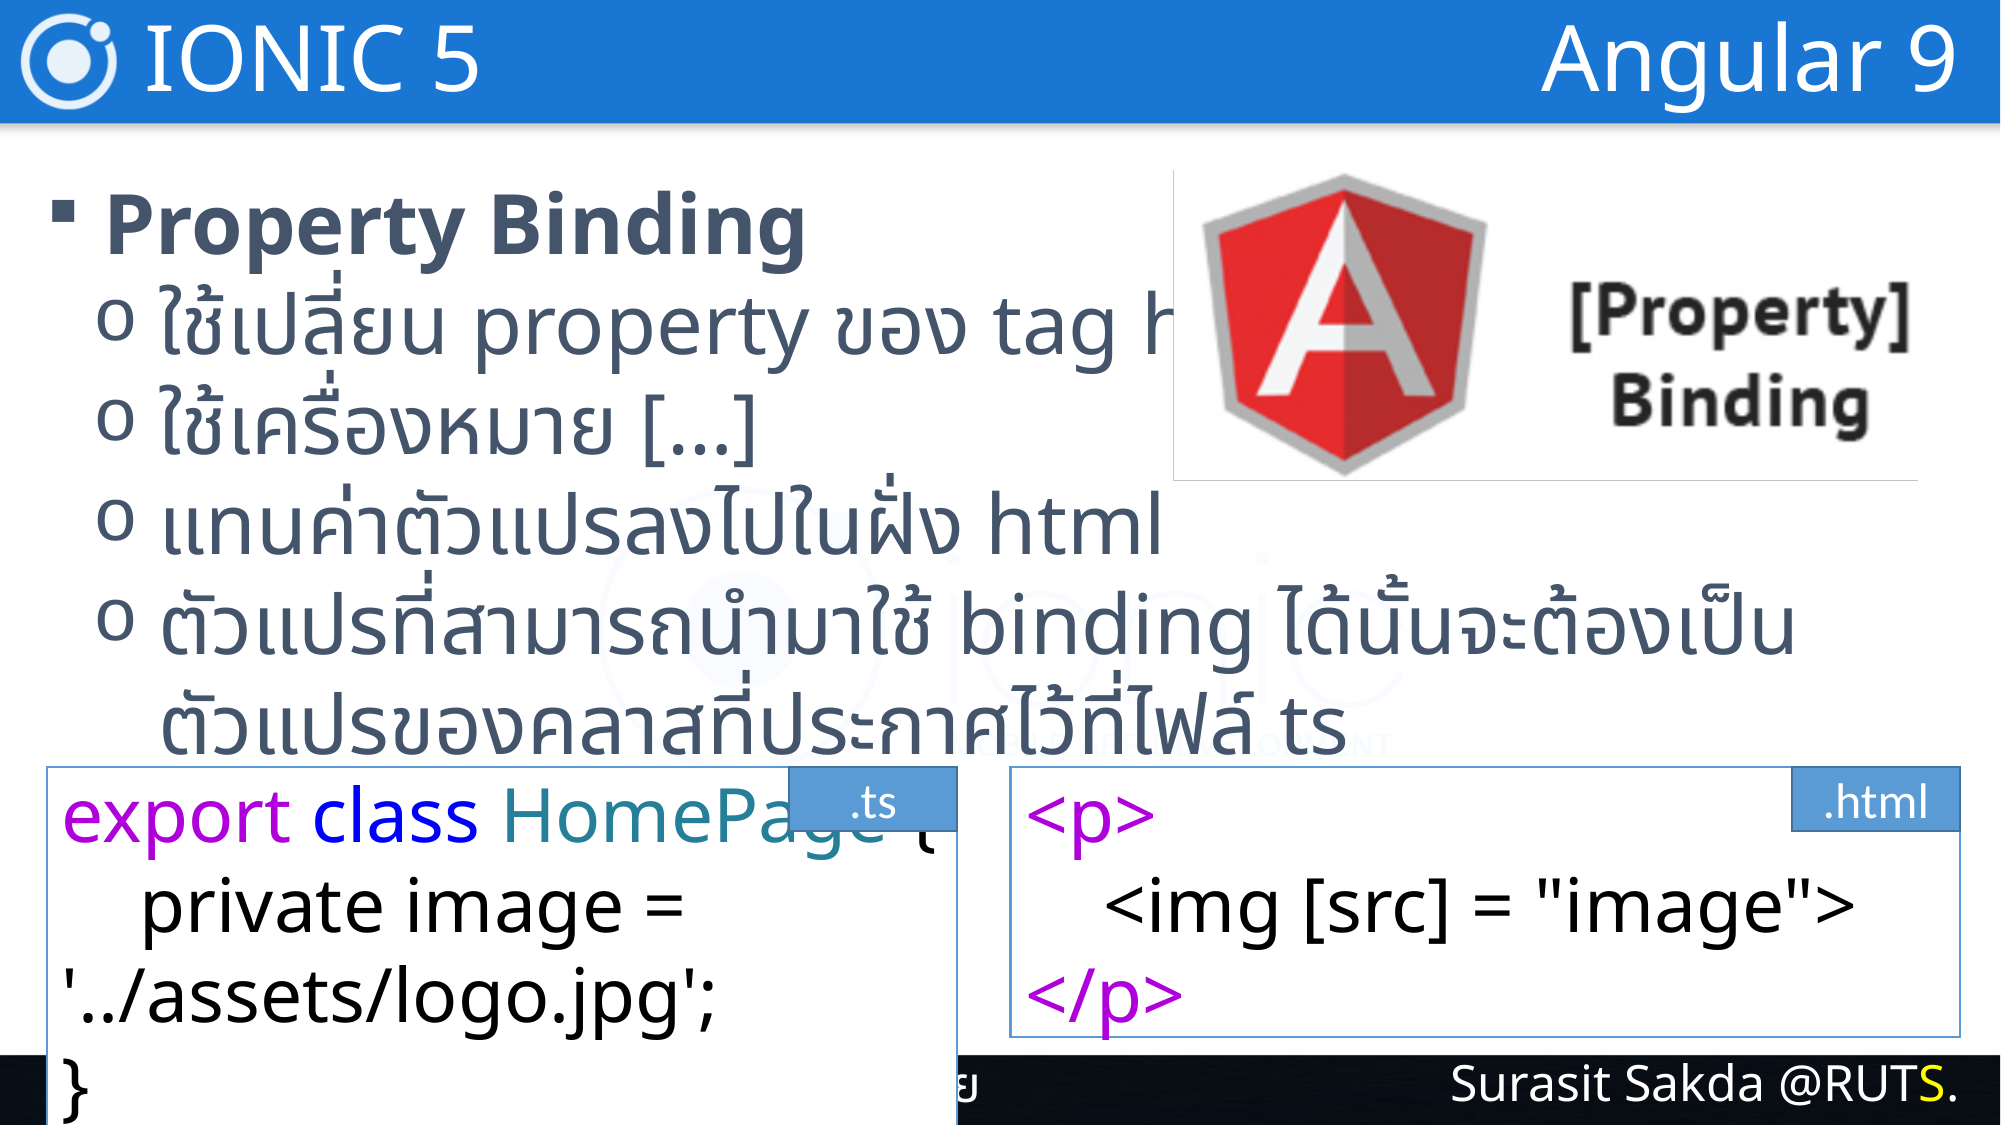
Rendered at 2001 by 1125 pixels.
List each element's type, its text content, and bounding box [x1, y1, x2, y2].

text_box Angular 9 [551, 0, 1960, 110]
text_box .html [1791, 766, 1961, 832]
text_box export class HomePage { private image = '../assets/logo.jpg'; } [46, 1113, 958, 1125]
text_box Property Binding ใช้เปลี่ยน property ของ tag html ใช้เครื่องหมาย […] แทนค่าตัวแปรลงไปในฝั่ง html ตัวแปรที่สามารถนำมาใช้ binding ได้นั้นจะต้องเป็นตัวแปรของคลาสที่ประกาศไว้ที่ไฟล์ ts [46, 170, 1960, 771]
text_box <p> <img [src] = "image"> </p> [1009, 766, 1961, 1038]
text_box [46, 1051, 1960, 1113]
text_box .ts [788, 766, 958, 832]
picture [0, 0, 2001, 1125]
text_box export class HomePage { private image = '../assets/logo.jpg'; } [46, 766, 958, 1051]
text_box IONIC 5 [144, 0, 551, 110]
